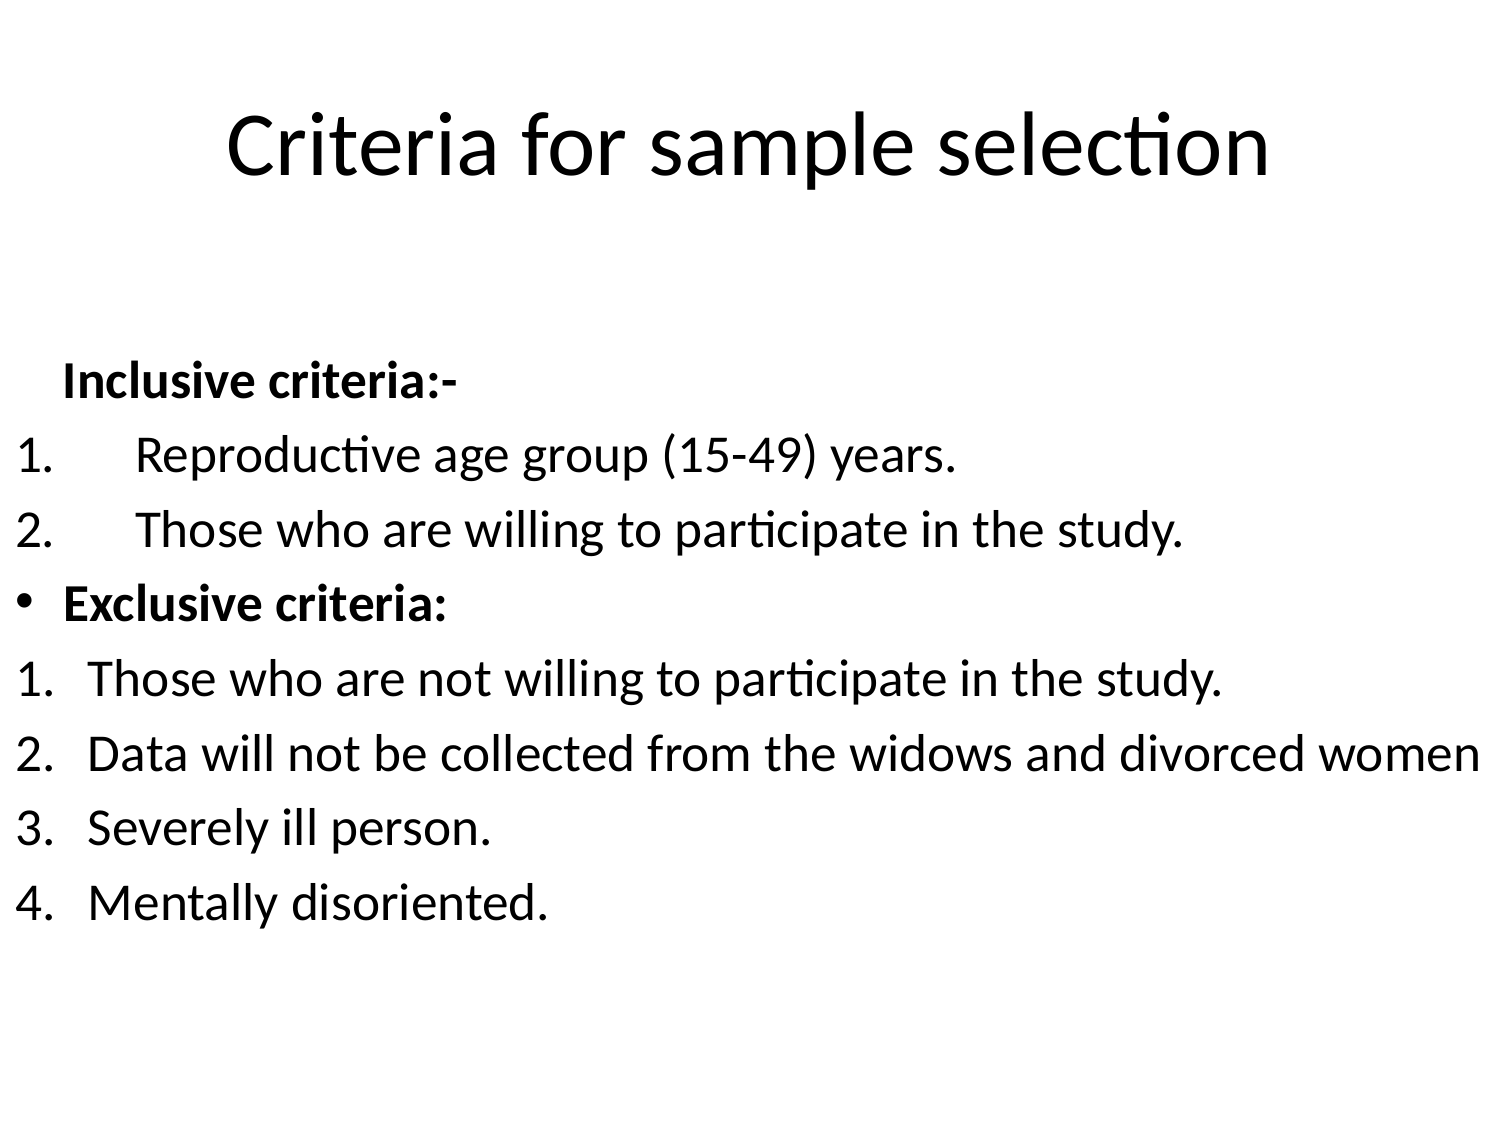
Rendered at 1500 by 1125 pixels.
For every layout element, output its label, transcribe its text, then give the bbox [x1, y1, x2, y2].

title Criteria for sample selection [75, 45, 1425, 233]
list Inclusive criteria:- 1. Reproductive age group (15-49) years. 2. Those who are willing to participate in the study. Exclusive criteria: Those who are not willing to participate in the study. Data will not be collected from the widows and divorced women Severely ill person. Mentally disoriented. [0, 262, 1500, 1005]
